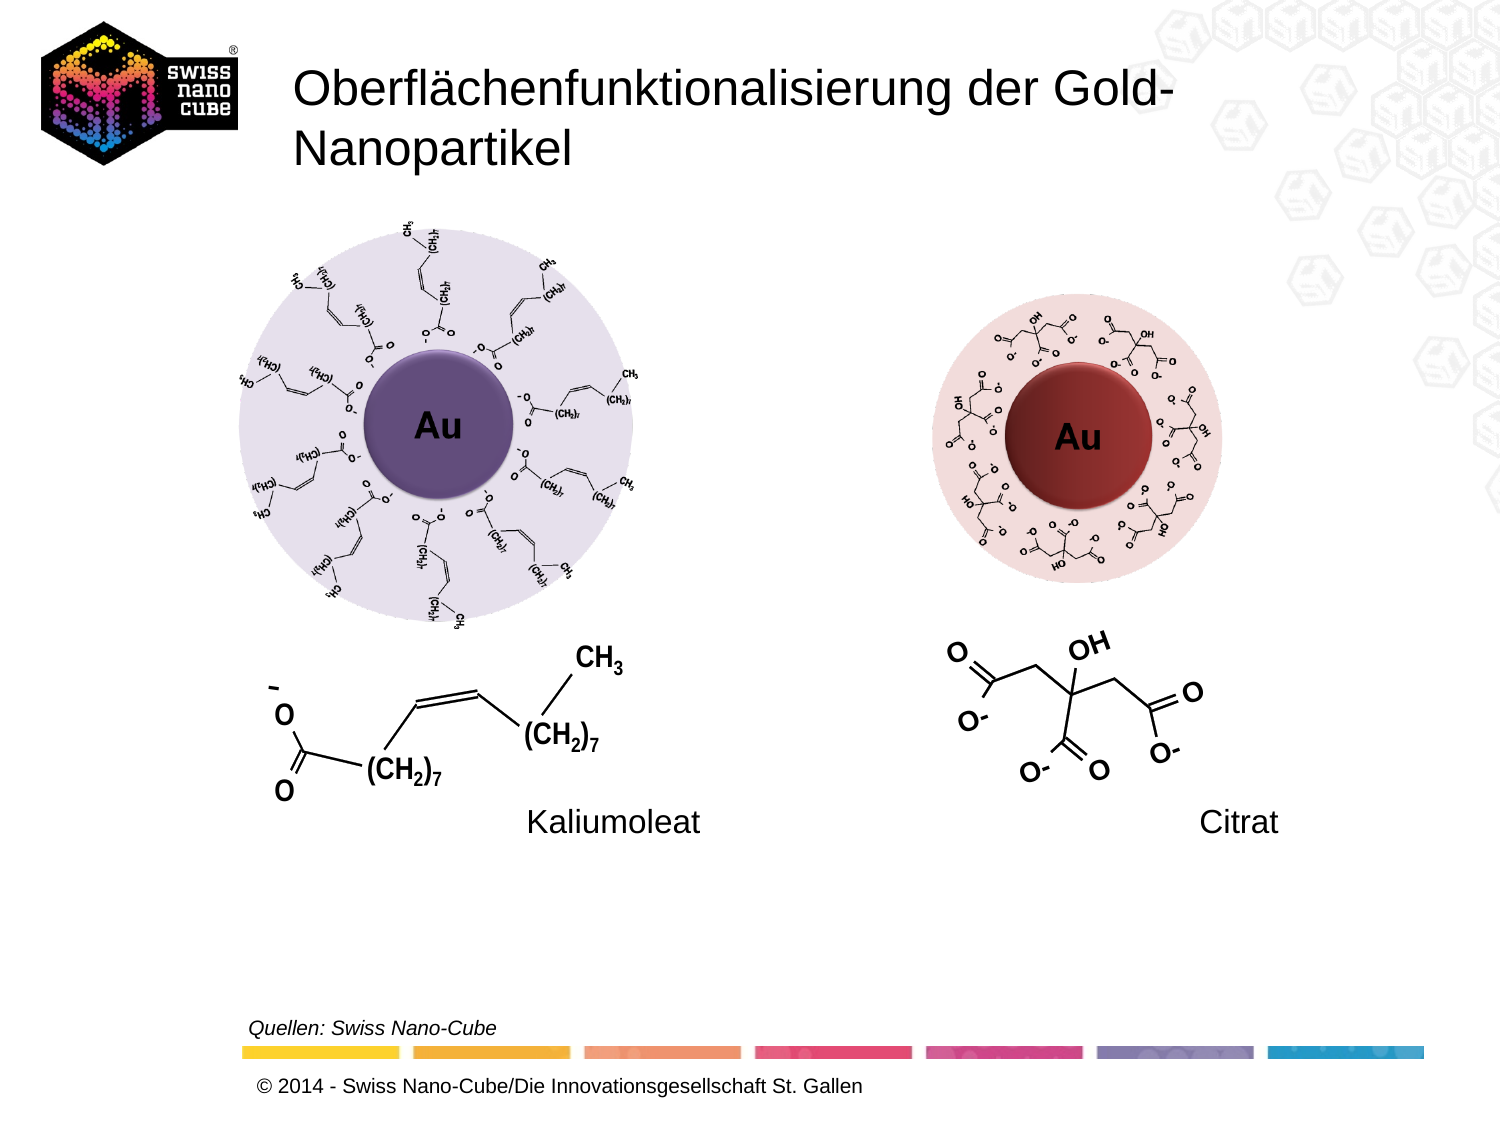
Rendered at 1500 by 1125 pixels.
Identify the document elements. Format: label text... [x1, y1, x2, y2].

text_box Citrat [1130, 793, 1348, 888]
text_box Kaliumoleat [504, 793, 723, 1008]
picture [931, 280, 1240, 803]
picture [41, 21, 238, 166]
picture [232, 218, 644, 632]
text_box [240, 635, 630, 814]
text_box Quellen: Swiss Nano-Cube [233, 1007, 513, 1047]
picture [242, 1046, 1424, 1059]
text_box Oberflächenfunktionalisierung der Gold-Nanopartikel [277, 48, 1398, 143]
